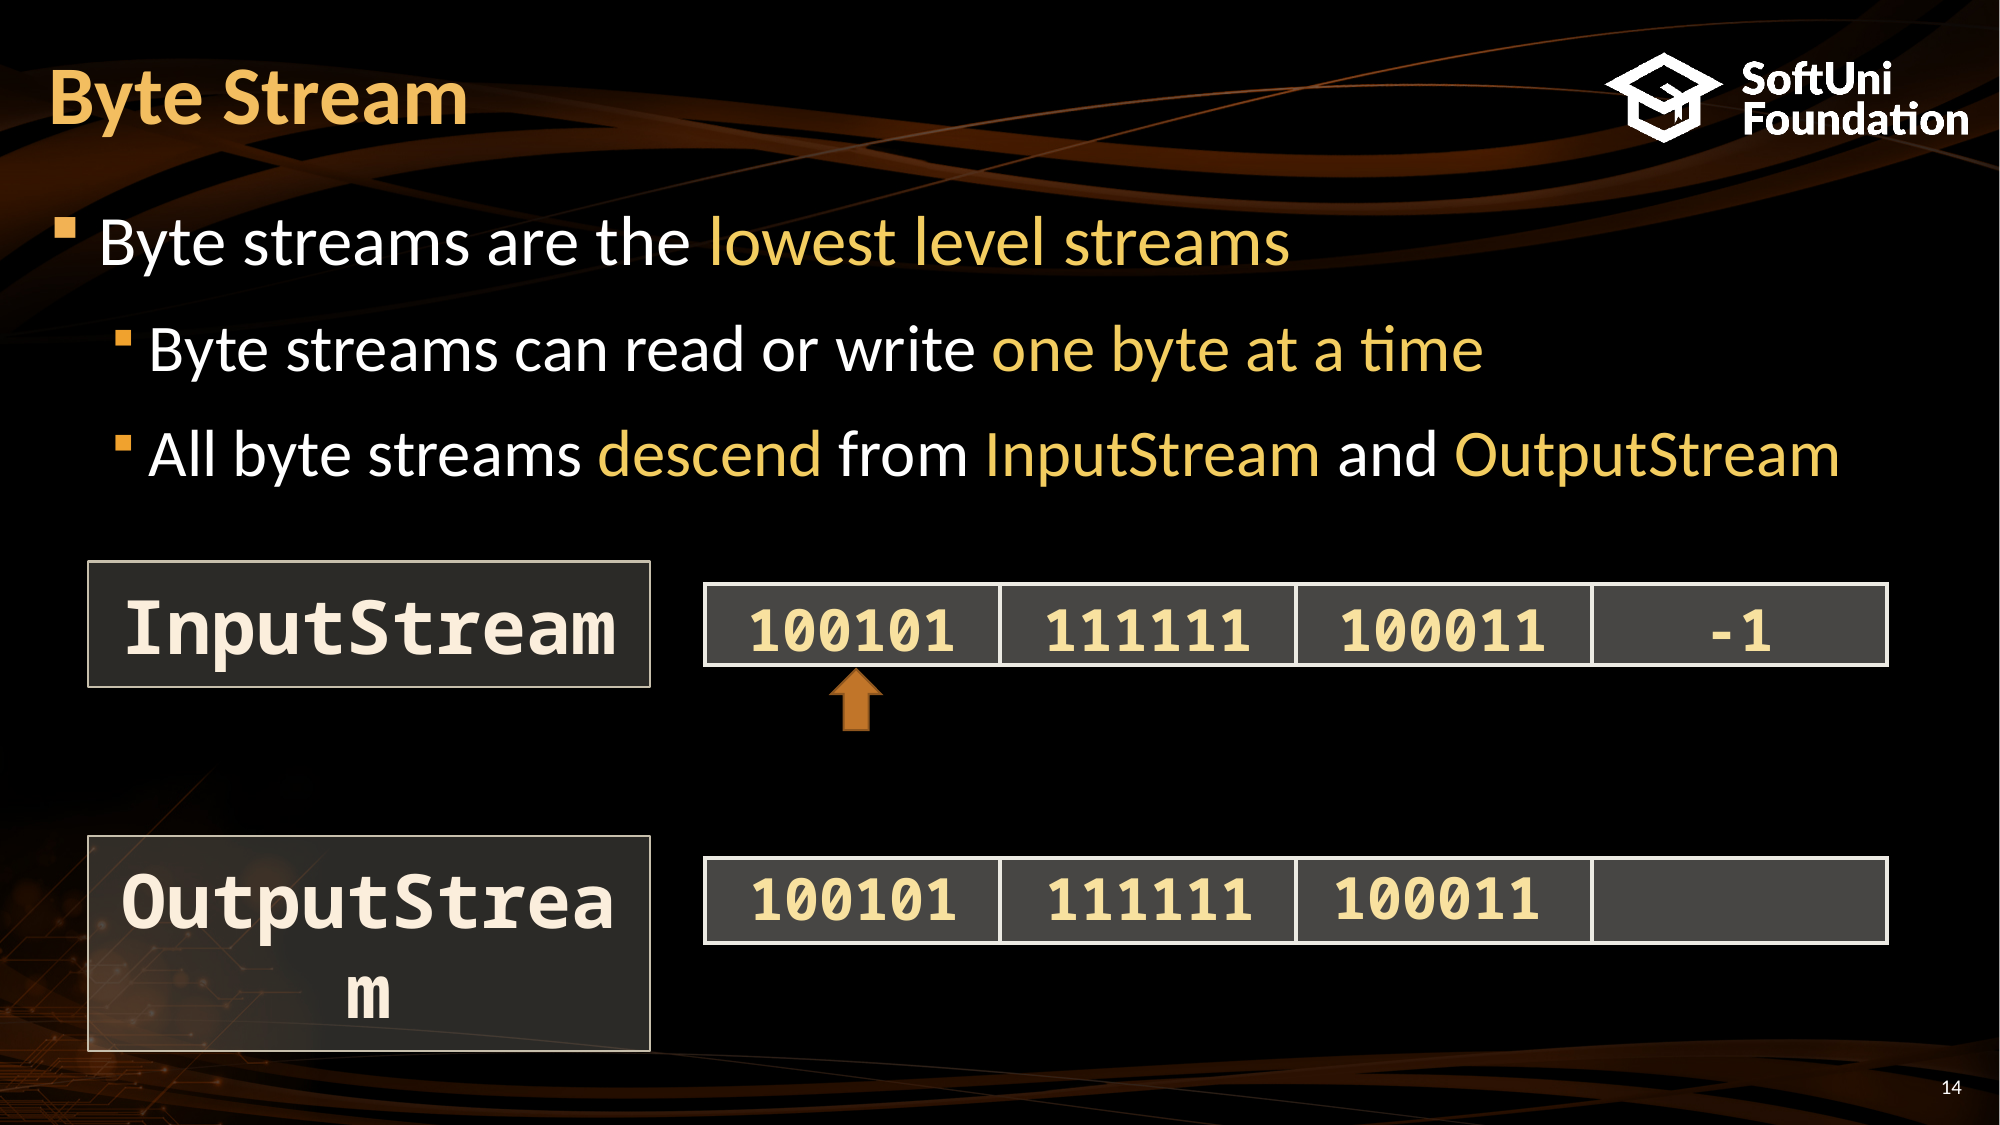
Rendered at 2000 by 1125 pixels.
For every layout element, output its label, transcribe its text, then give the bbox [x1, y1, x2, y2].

table_header [1594, 860, 1885, 941]
table_header [707, 860, 998, 941]
table_header [1298, 860, 1590, 941]
text_box [1658, 857, 1809, 915]
table_header -1 [1594, 586, 1885, 663]
text_box OutputStream [87, 835, 651, 1052]
picture [0, 0, 2000, 1125]
text_box [828, 667, 884, 732]
table_header 100101 [707, 586, 998, 663]
text_box 111111 [1075, 860, 1226, 918]
text_box 100011 [1362, 860, 1513, 918]
table_header 111111 [1002, 586, 1294, 663]
list Byte streams are the lowest level streams Byte streams can read or write one byte at a time All byte streams descend from InputStream and OutputStream [31, 188, 1968, 1103]
text_box 100101 [779, 861, 930, 919]
text_box InputStream [87, 561, 651, 687]
title Byte Stream [30, 6, 1602, 189]
table_header [1002, 860, 1294, 941]
table_header 100011 [1298, 586, 1590, 663]
